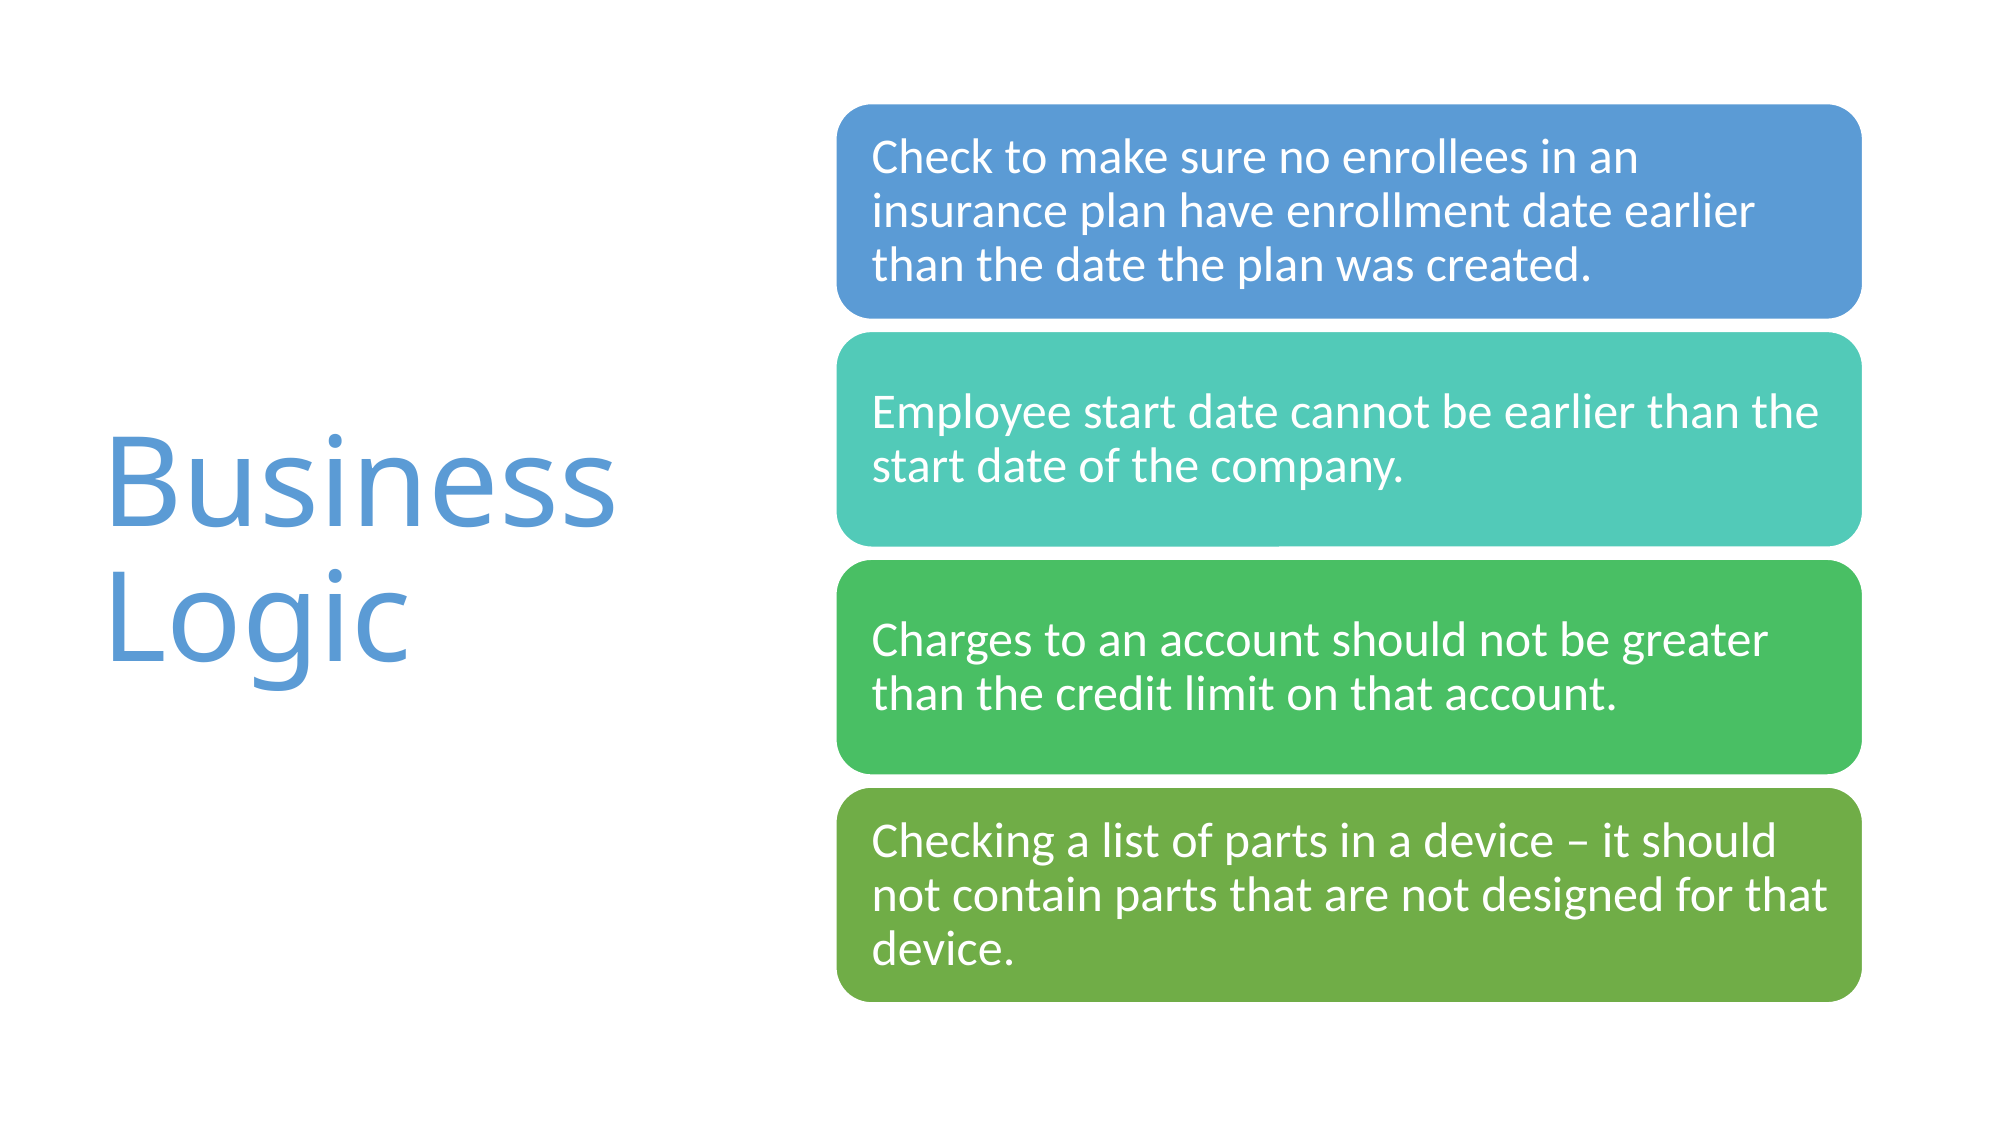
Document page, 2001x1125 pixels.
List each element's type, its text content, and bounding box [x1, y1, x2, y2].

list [835, 101, 1863, 1005]
title Business Logic [86, 101, 711, 1005]
